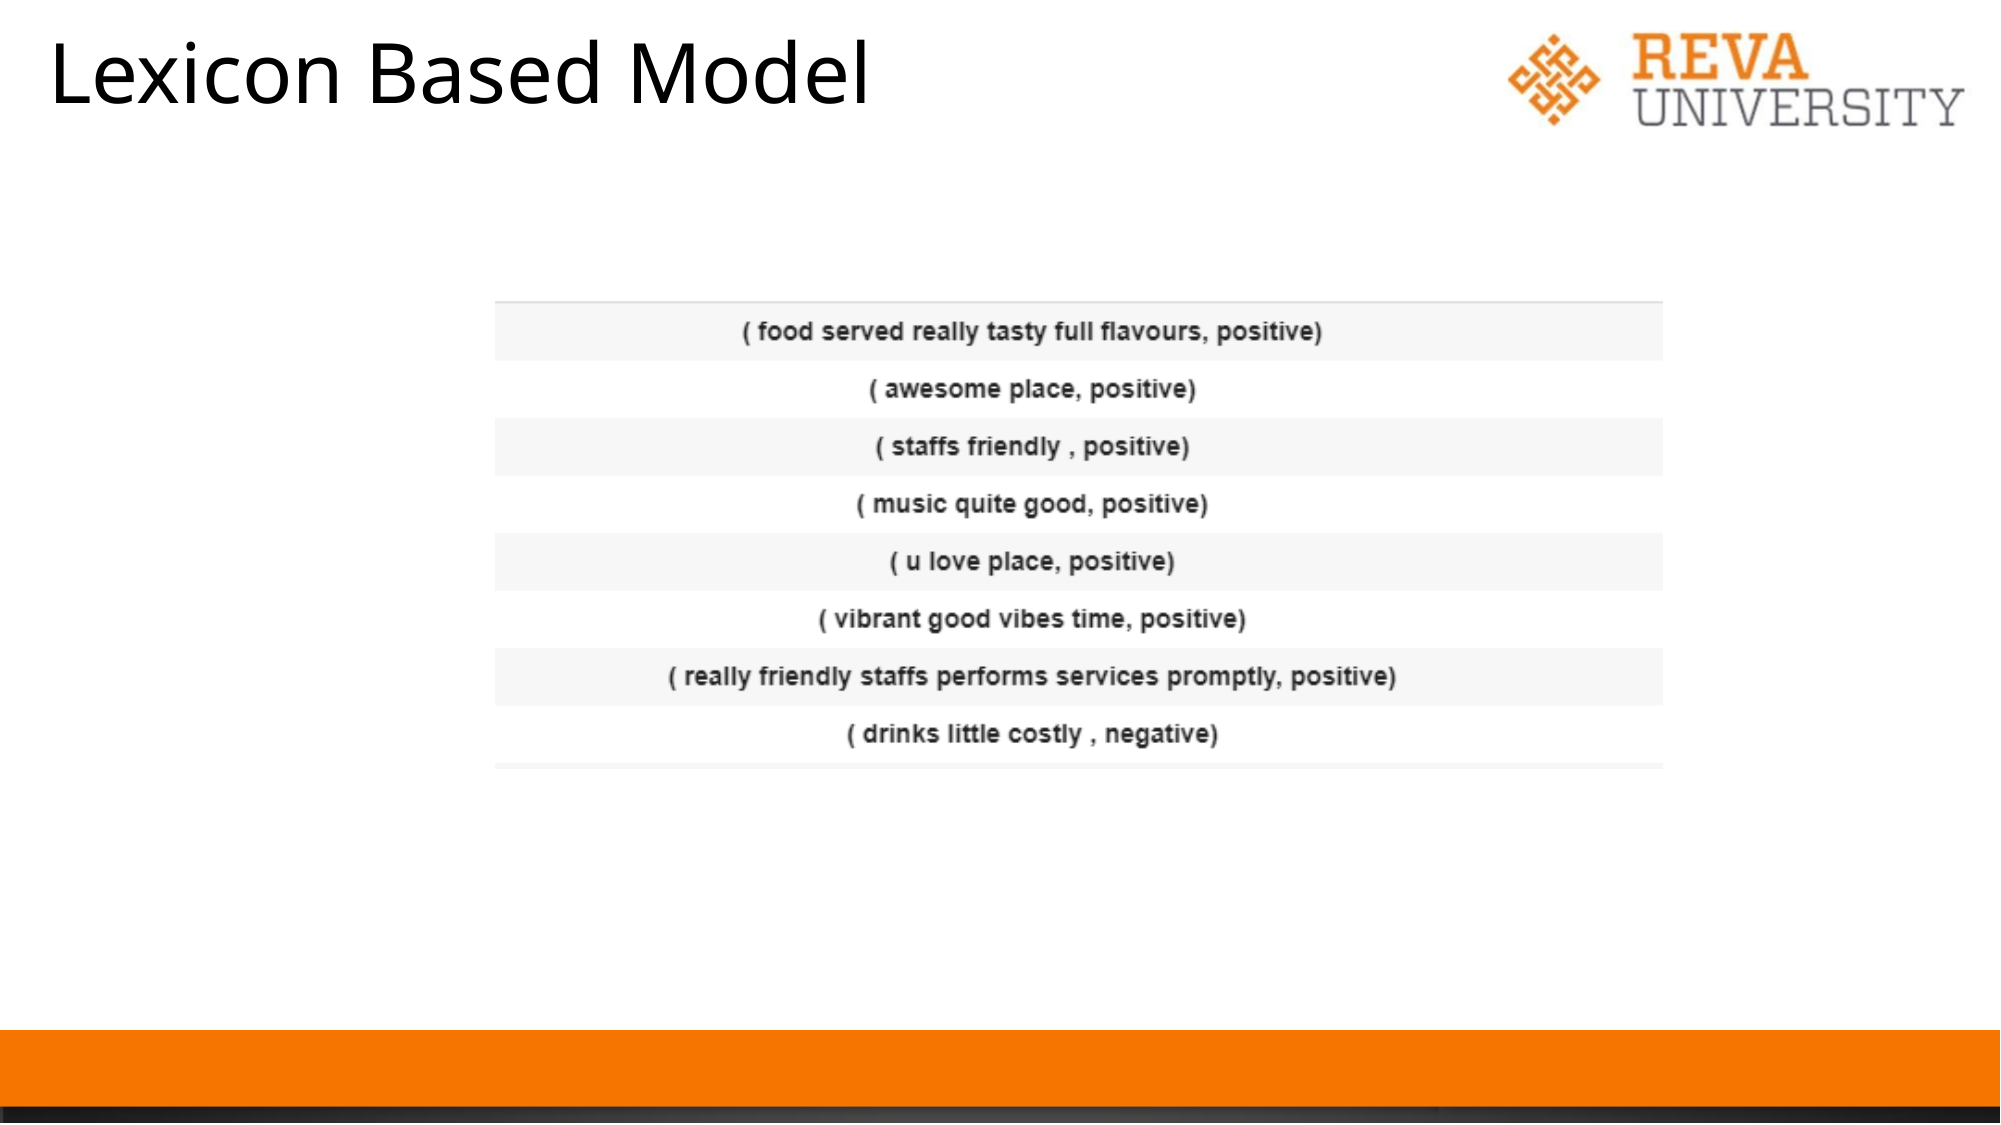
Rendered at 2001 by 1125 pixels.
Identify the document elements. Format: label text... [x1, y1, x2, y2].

picture [0, 1030, 2000, 1123]
title Lexicon Based Model [48, 20, 915, 175]
picture [495, 298, 1663, 769]
picture [1507, 30, 1972, 129]
